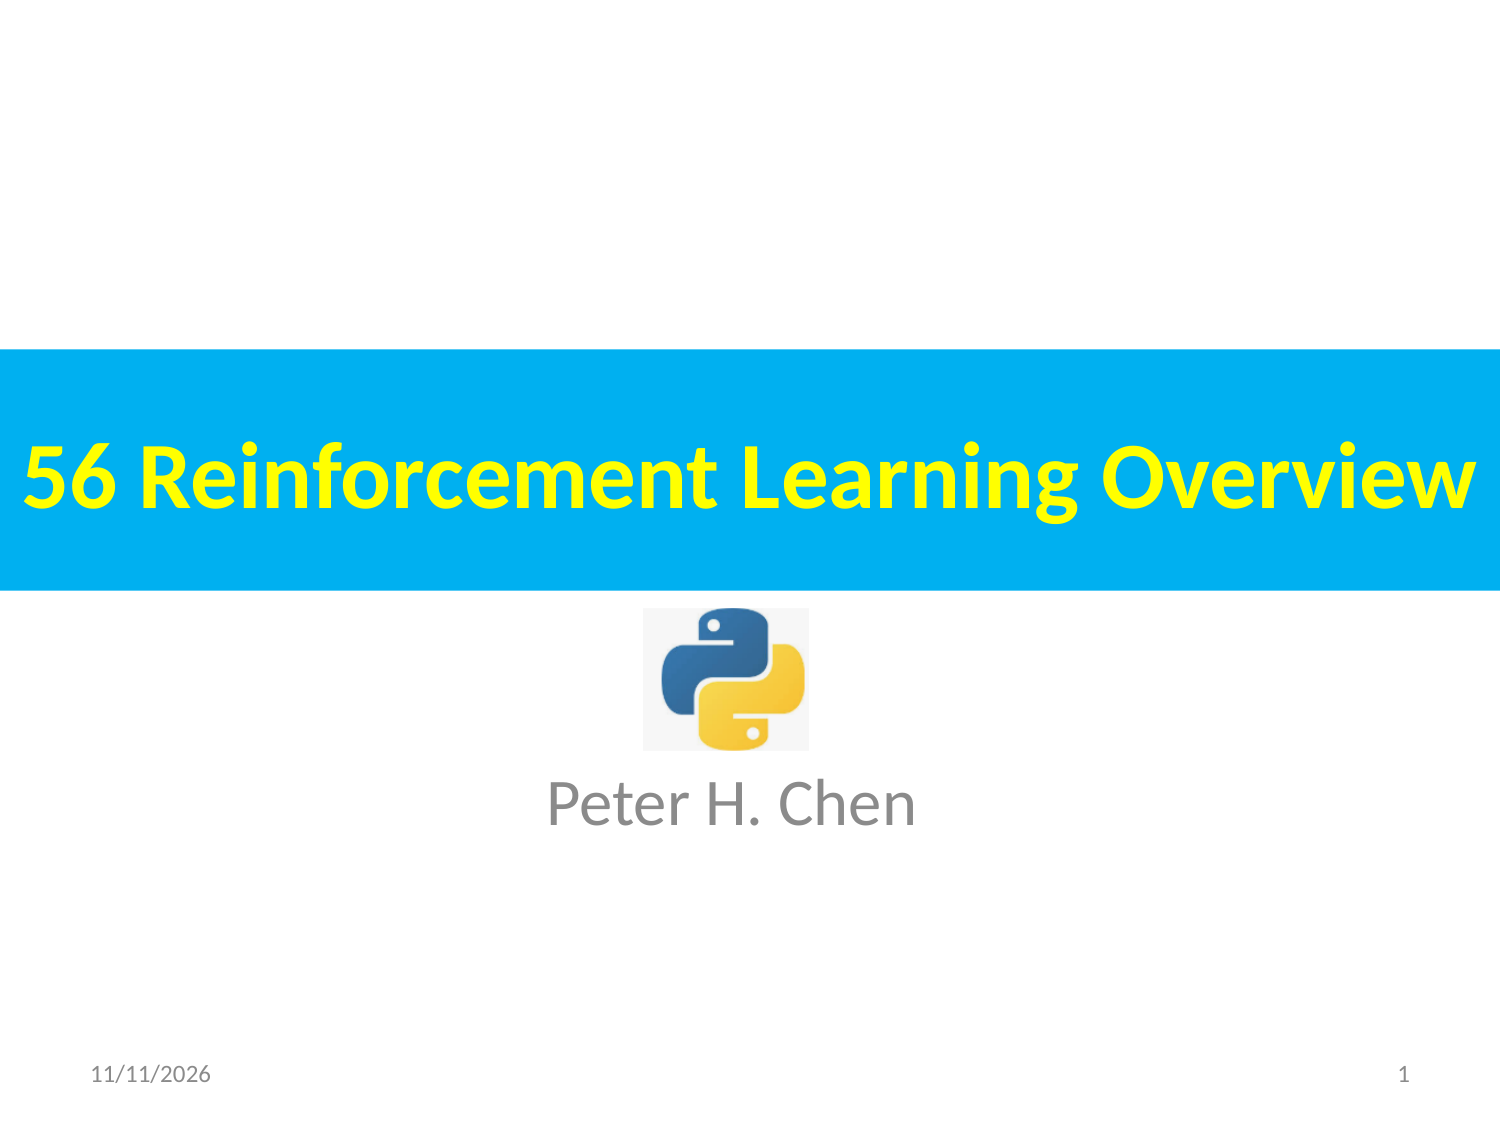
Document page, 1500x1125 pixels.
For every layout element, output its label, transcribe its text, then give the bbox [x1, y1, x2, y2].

title 56 Reinforcement Learning Overview [0, 349, 1500, 591]
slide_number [75, 1042, 425, 1103]
picture [643, 606, 809, 752]
slide_number 1 [1074, 1042, 1425, 1103]
subtitle Peter H. Chen [206, 751, 1257, 866]
